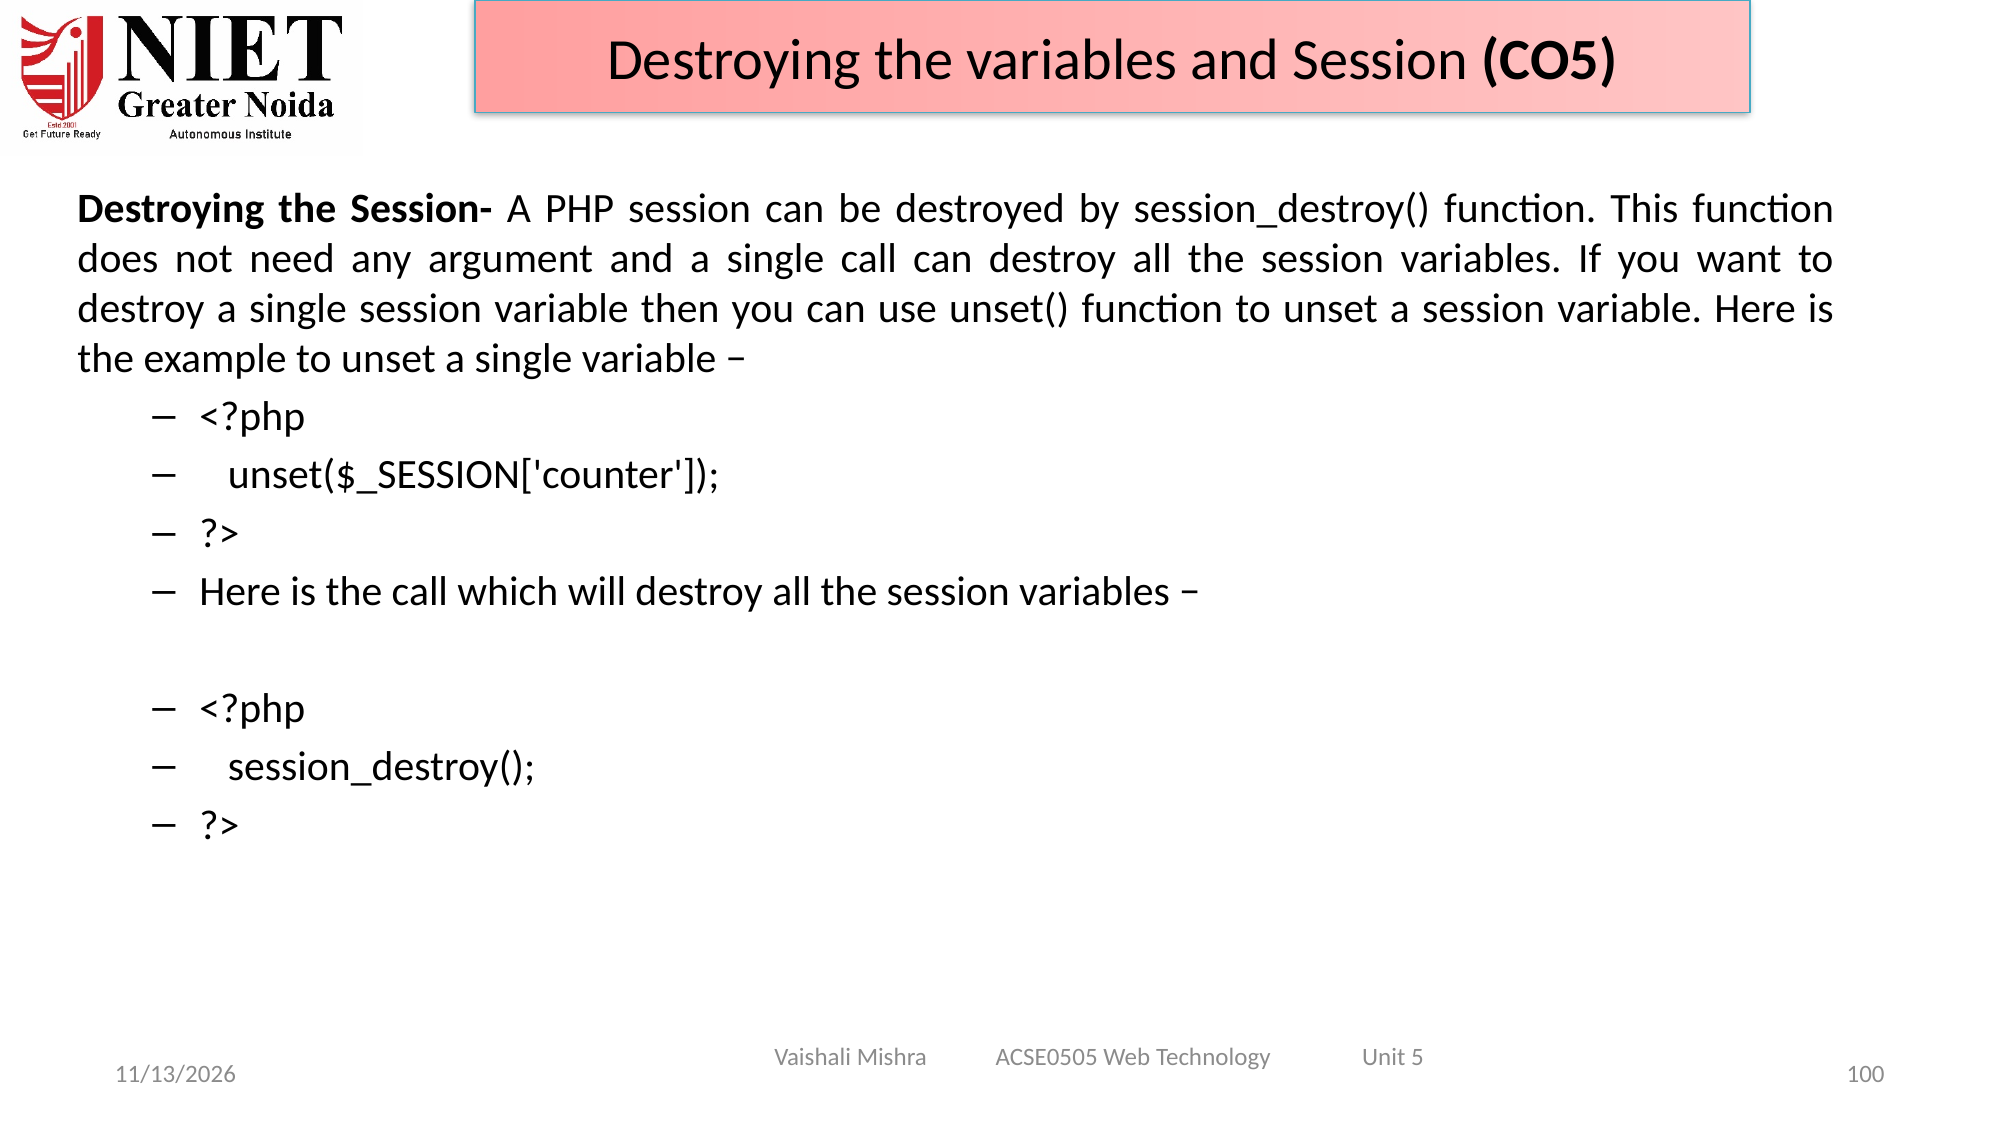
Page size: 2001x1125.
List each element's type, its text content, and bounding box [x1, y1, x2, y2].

footer Vaishali Mishra ACSE0505 Web Technology Unit 5 [712, 1036, 1488, 1085]
text_box Destroying the Session- A PHP session can be destroyed by session_destroy() function. This function does not need any argument and a single call can destroy all the session variables. If you want to destroy a single session variable then you can use unset() function to unset a session variable. Here is the example to unset a single variable − <?php unset($_SESSION['counter']); ?> Here is the call which will destroy all the session variables − <?php session_destroy(); ?> [62, 173, 1850, 1036]
text_box Destroying the variables and Session (CO5) [474, 0, 1751, 113]
slide_number 100 [1433, 1042, 1900, 1103]
picture [0, 0, 363, 156]
slide_number 07-Jan-25 [99, 1042, 567, 1103]
